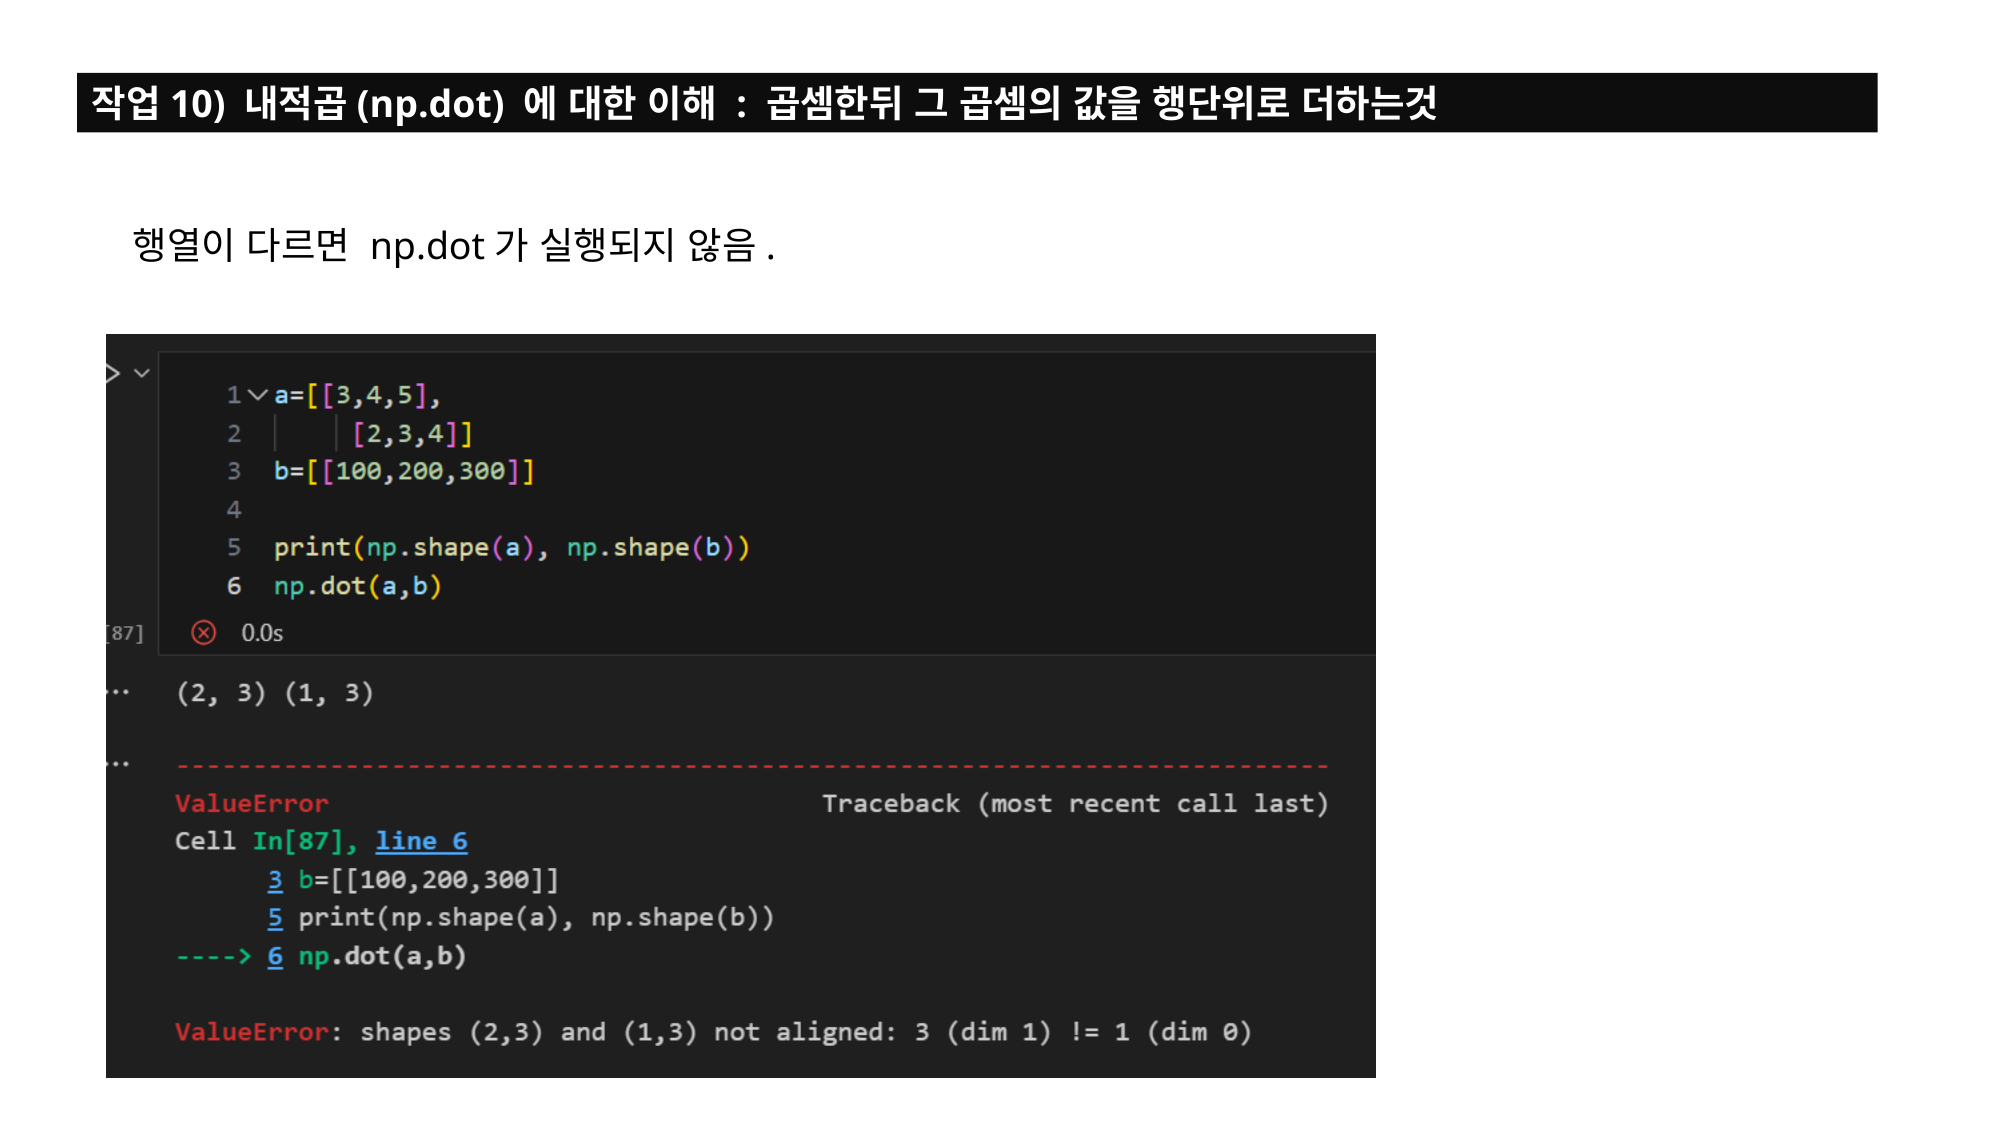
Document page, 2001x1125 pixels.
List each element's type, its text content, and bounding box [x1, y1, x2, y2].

text_box 행열이 다르면 np.dot가 실행되지 않음. [118, 214, 791, 275]
text_box 작업10) 내적곱(np.dot) 에 대한 이해 : 곱셈한뒤 그 곱셈의 값을 행단위로 더하는것 [77, 72, 1878, 133]
picture [106, 334, 1376, 1078]
